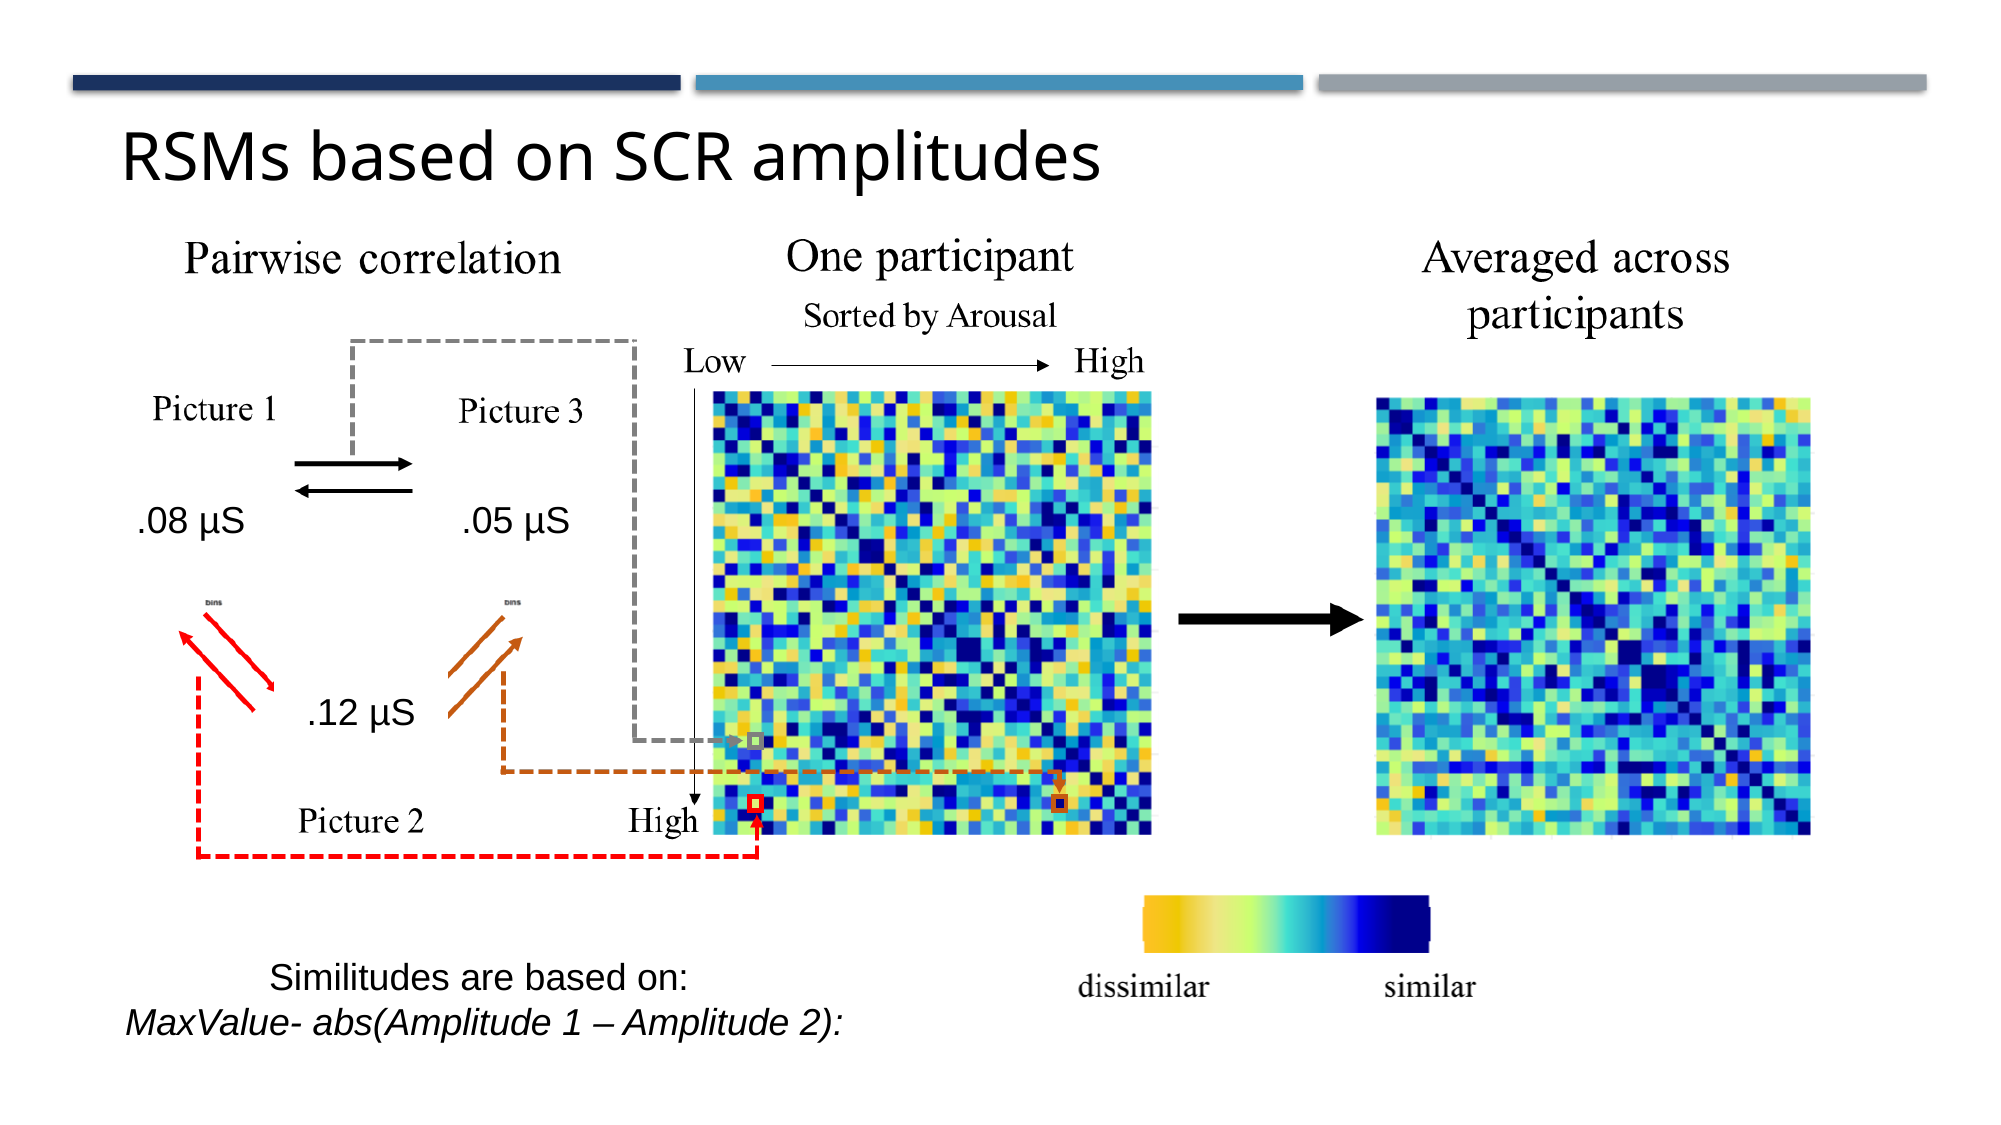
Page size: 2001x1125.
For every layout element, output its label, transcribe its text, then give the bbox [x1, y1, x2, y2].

text_box Similitudes are based on: MaxValue- abs(Amplitude 1 – Amplitude 2): [70, 916, 899, 1080]
text_box RSMs based on SCR amplitudes [105, 108, 1916, 202]
picture [105, 210, 1815, 1017]
